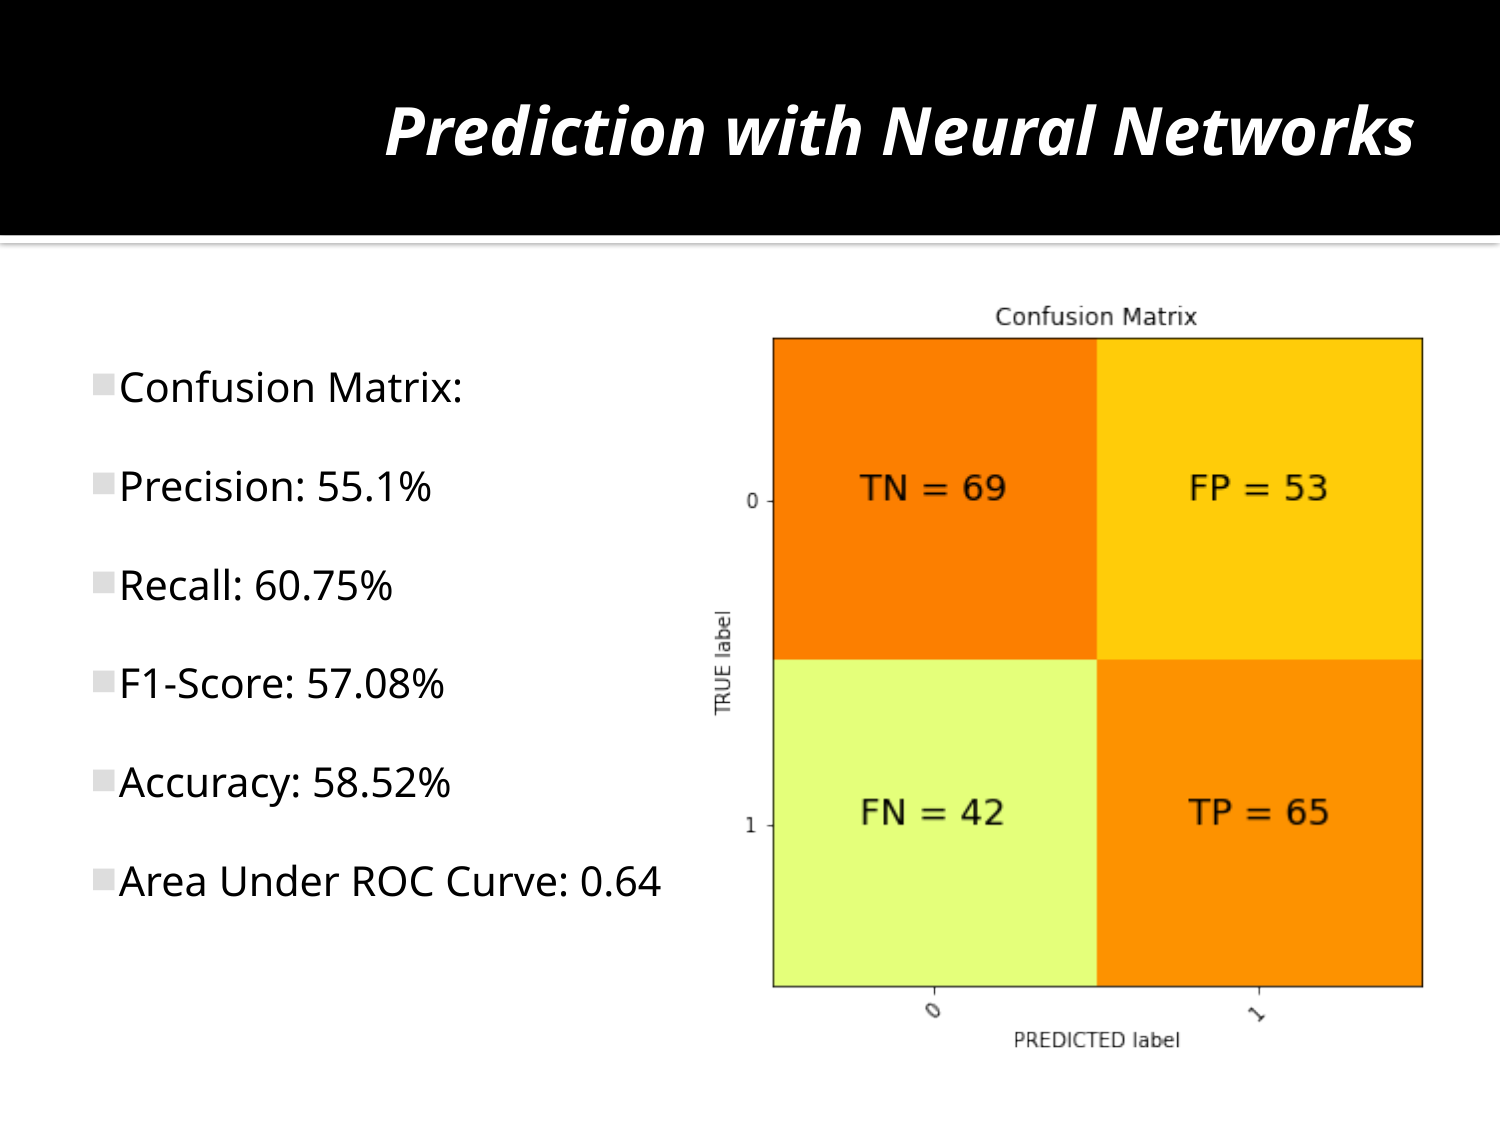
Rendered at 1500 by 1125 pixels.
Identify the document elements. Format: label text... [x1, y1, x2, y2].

picture [703, 305, 1435, 1053]
text_box Confusion Matrix: Precision: 55.1% Recall: 60.75% F1-Score: 57.08% Accuracy: 58.52% Area Under ROC Curve: 0.64 [70, 303, 1277, 1125]
title Prediction with Neural Networks [74, 24, 1426, 232]
